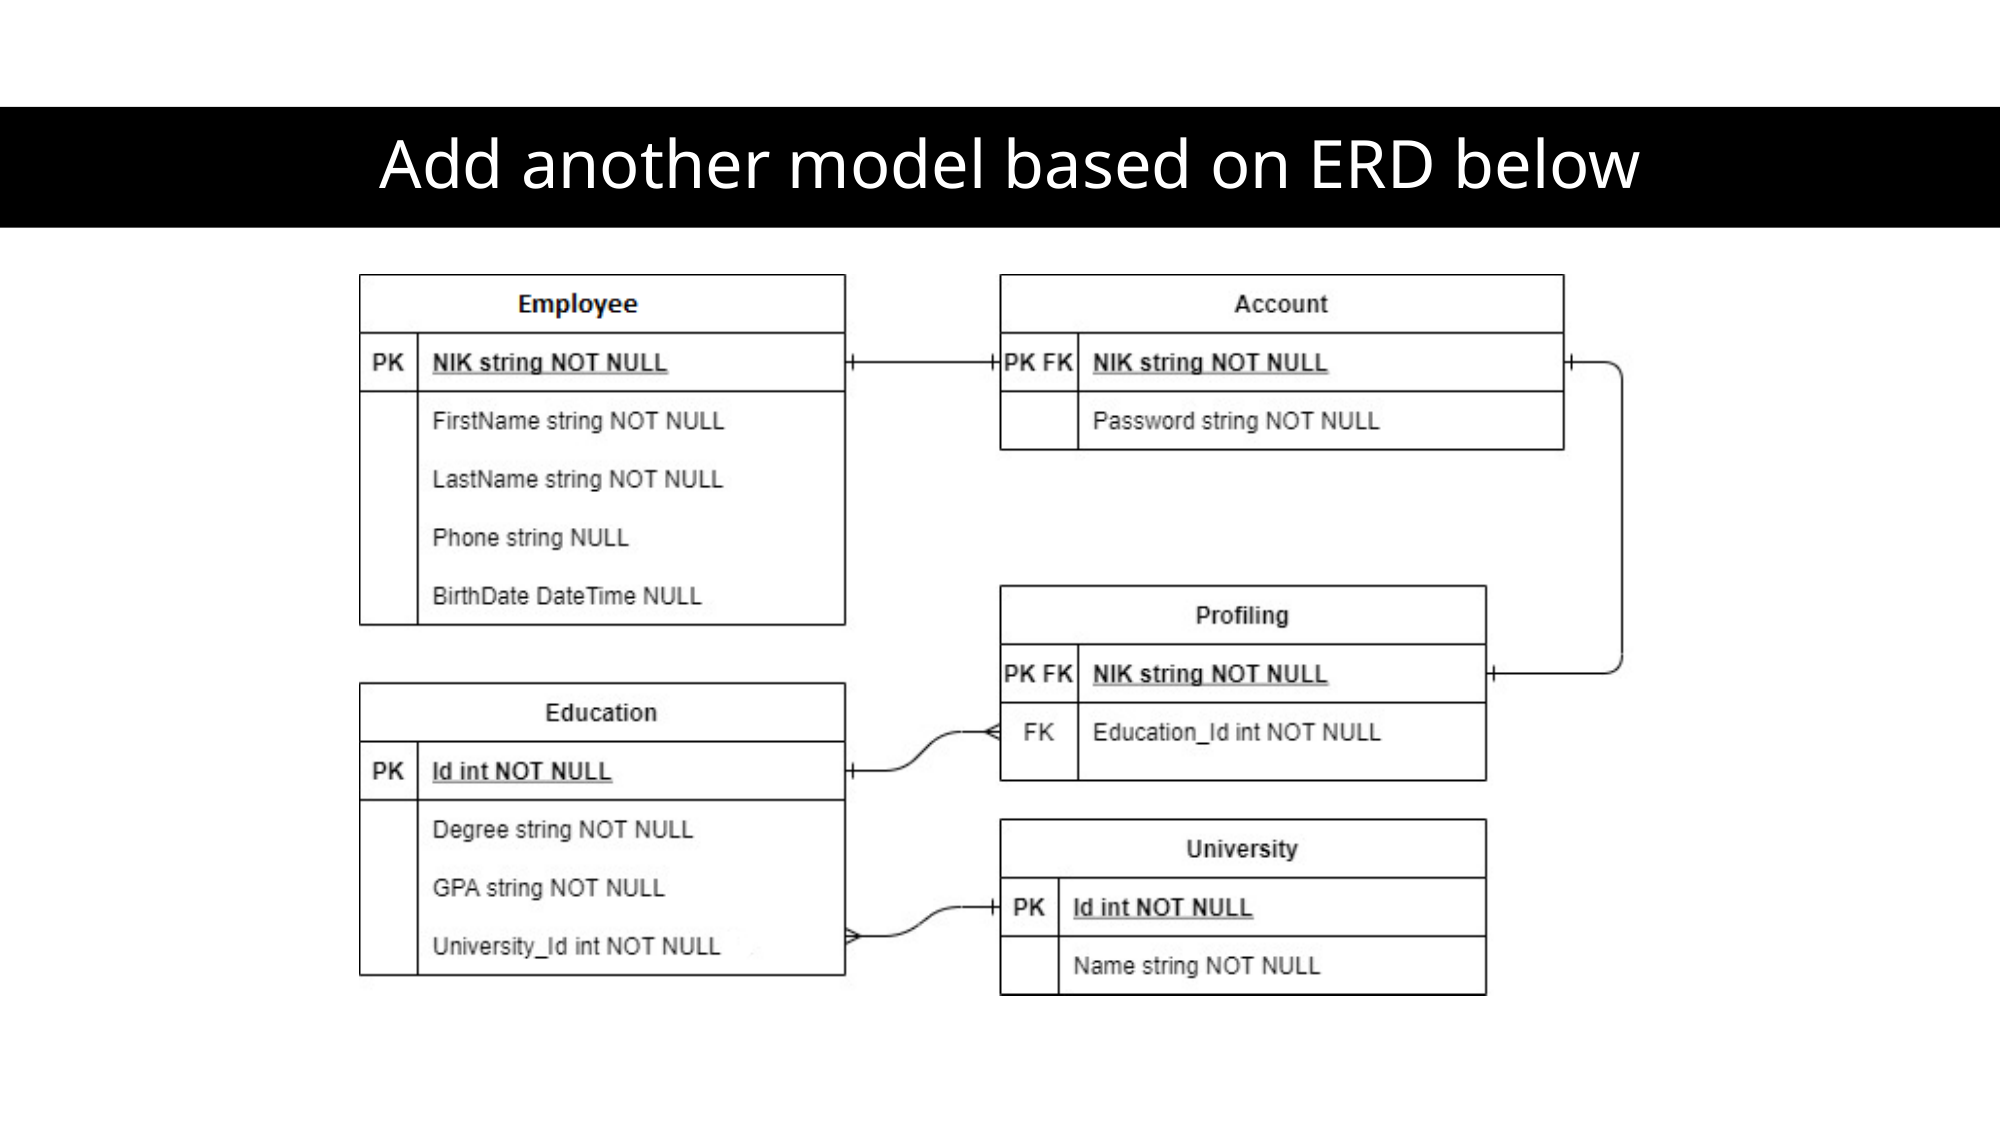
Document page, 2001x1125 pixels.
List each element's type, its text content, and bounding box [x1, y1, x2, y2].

title Add another model based on ERD below [91, 105, 1931, 228]
text_box [0, 106, 2000, 229]
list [359, 274, 1641, 996]
